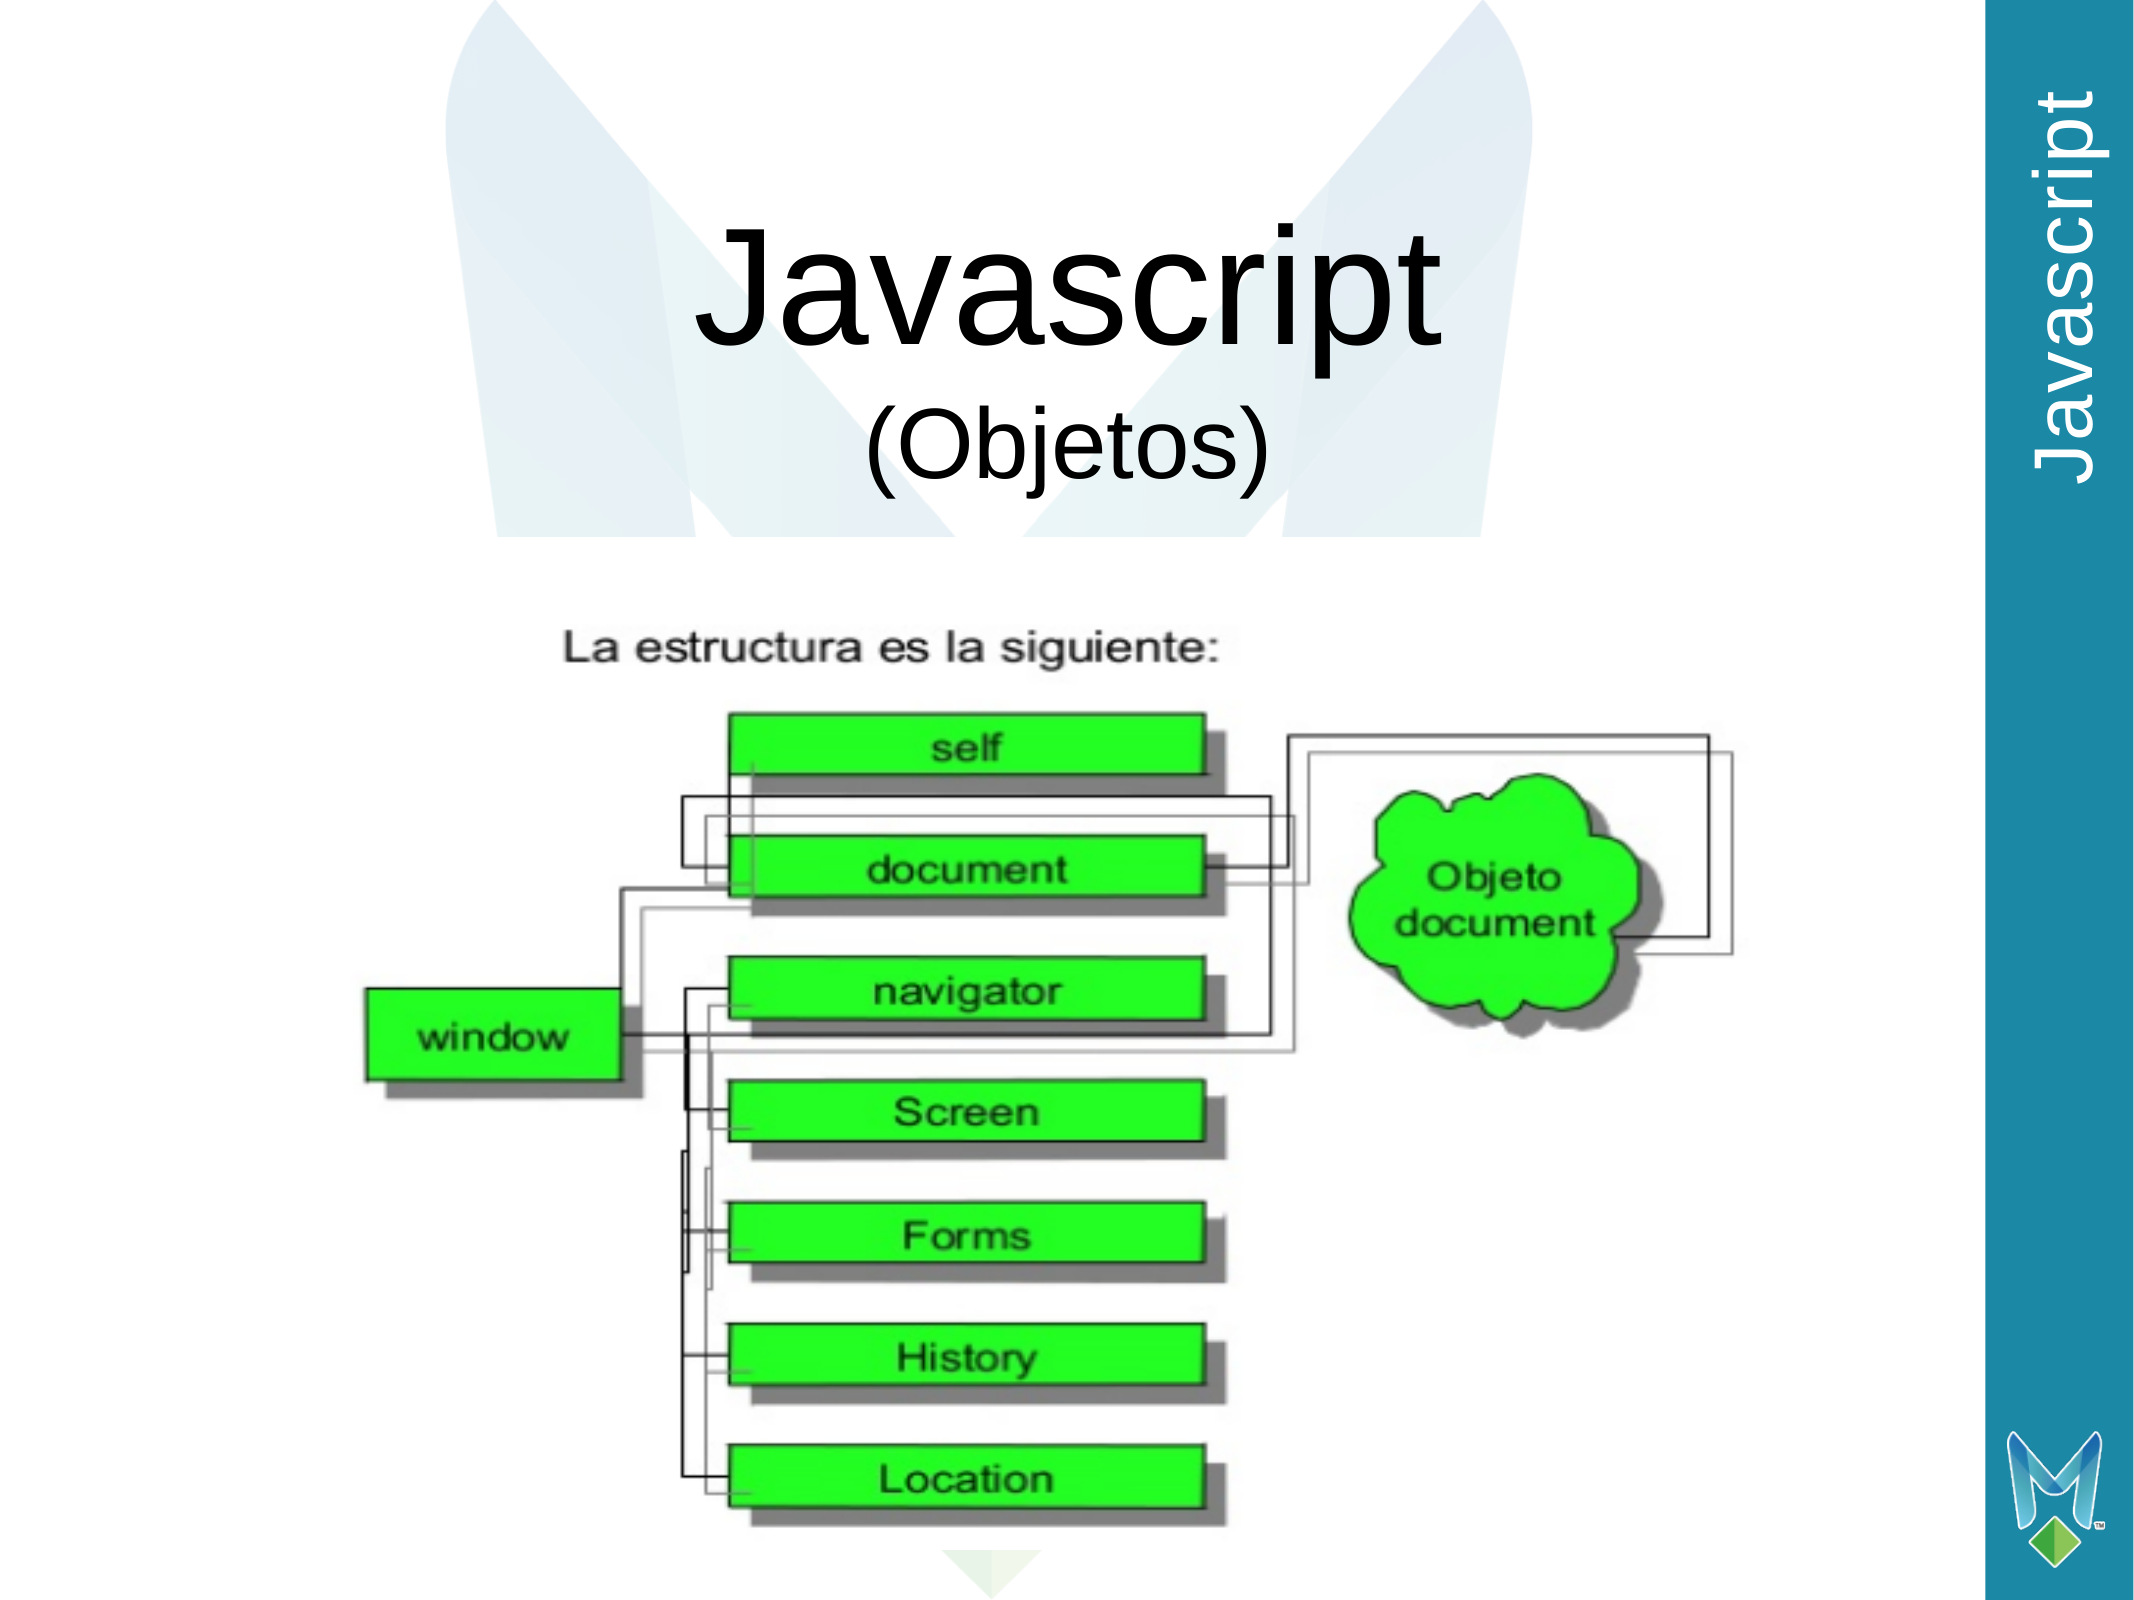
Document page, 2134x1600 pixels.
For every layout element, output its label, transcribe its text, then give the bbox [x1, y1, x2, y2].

title Javascript (Objetos) [485, 178, 1649, 499]
picture [1985, 0, 2134, 1600]
text_box Javascript [2026, 49, 2111, 488]
picture [328, 0, 1767, 1600]
